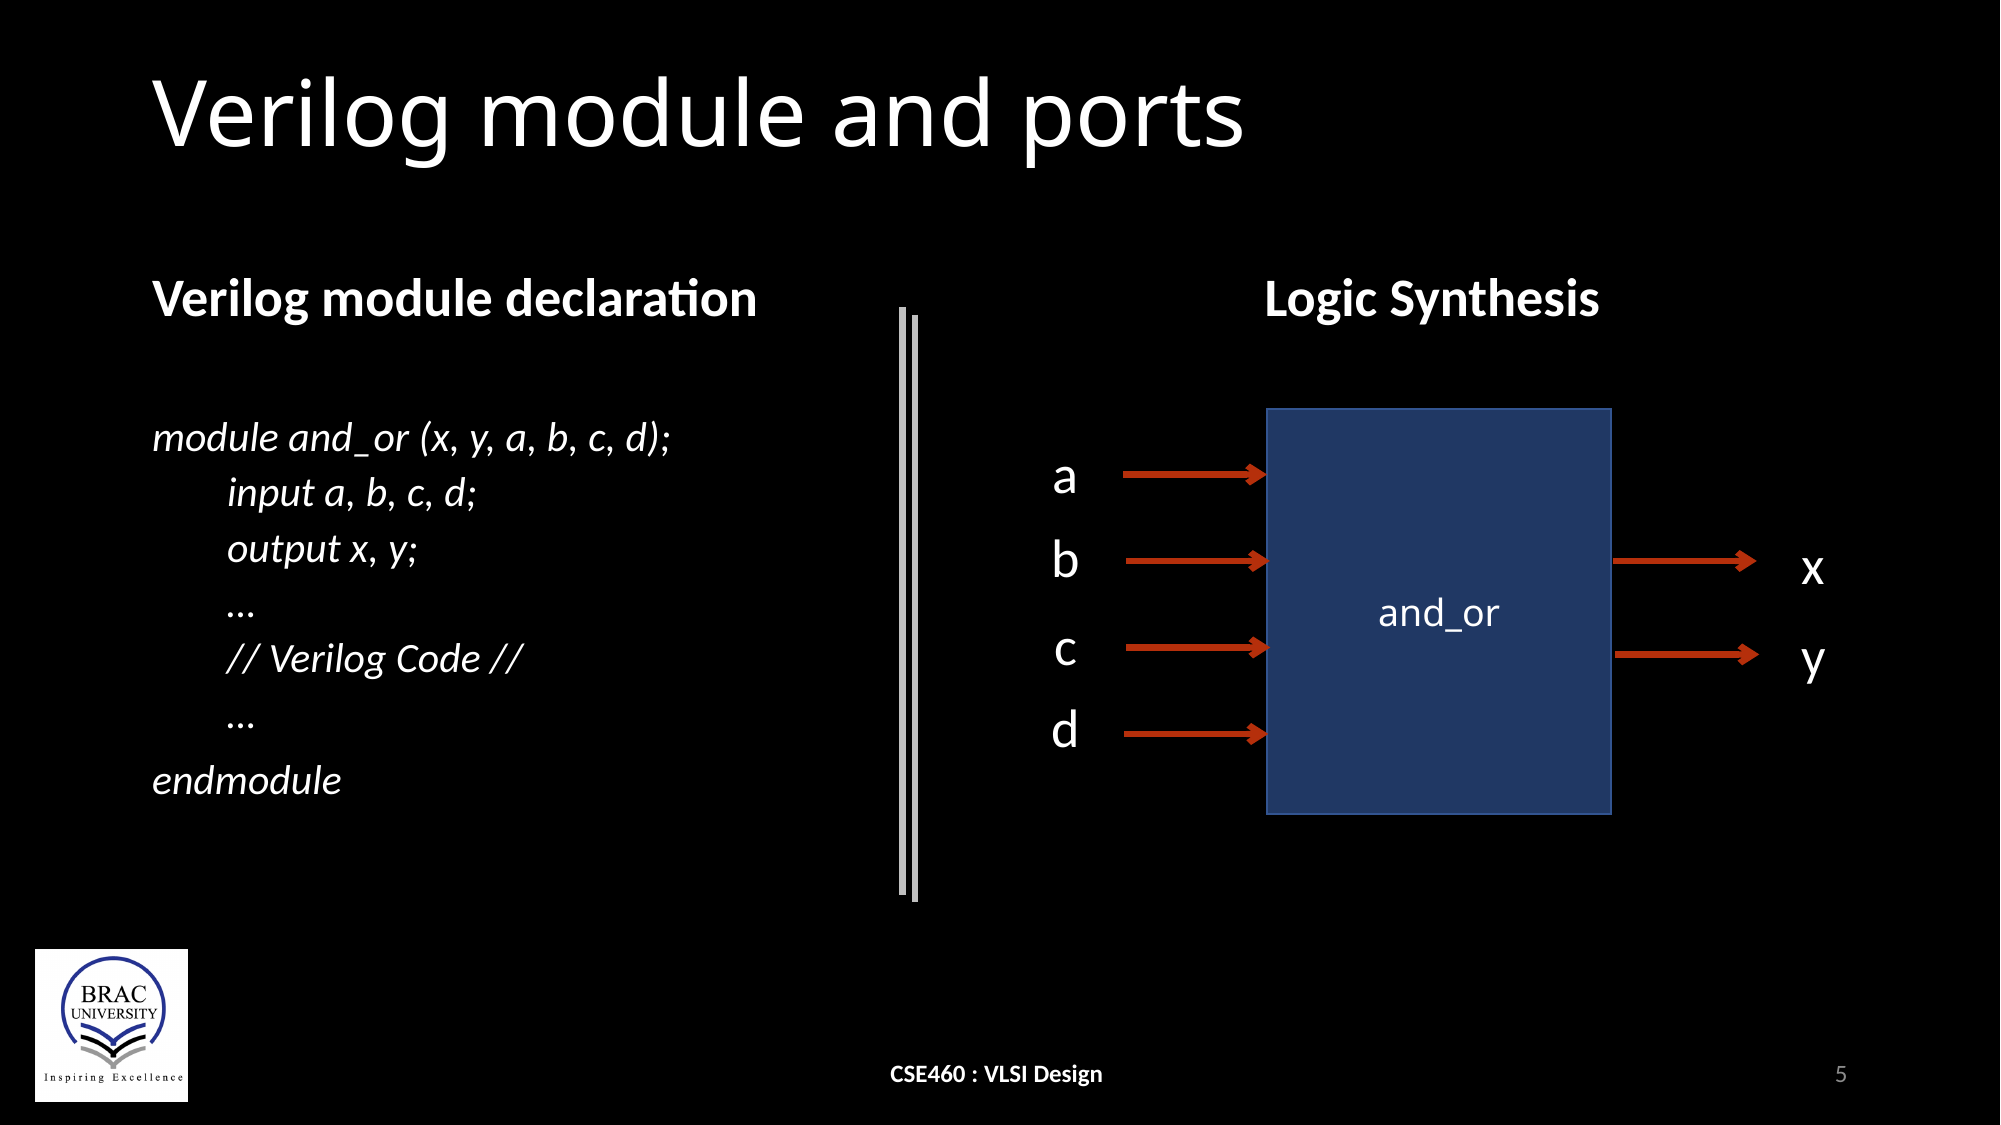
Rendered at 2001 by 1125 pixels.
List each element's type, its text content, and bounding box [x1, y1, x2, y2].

text_box a [1024, 431, 1106, 512]
text_box Verilog module declaration module and_or (x, y, a, b, c, d); input a, b, c, d; output x, y; … // Verilog Code // … endmodule [137, 262, 974, 946]
text_box x [1772, 522, 1854, 603]
text_box d [1025, 685, 1107, 766]
picture [35, 949, 188, 1103]
slide_number 5 [1412, 1042, 1863, 1103]
text_box Verilog module and ports [137, 59, 1863, 278]
text_box c [1025, 604, 1107, 684]
text_box and_or [1266, 408, 1612, 815]
text_box b [1025, 515, 1107, 596]
text_box Logic Synthesis [1026, 262, 1863, 946]
text_box y [1773, 614, 1855, 694]
footer CSE460 : VLSI Design [662, 1042, 1338, 1103]
